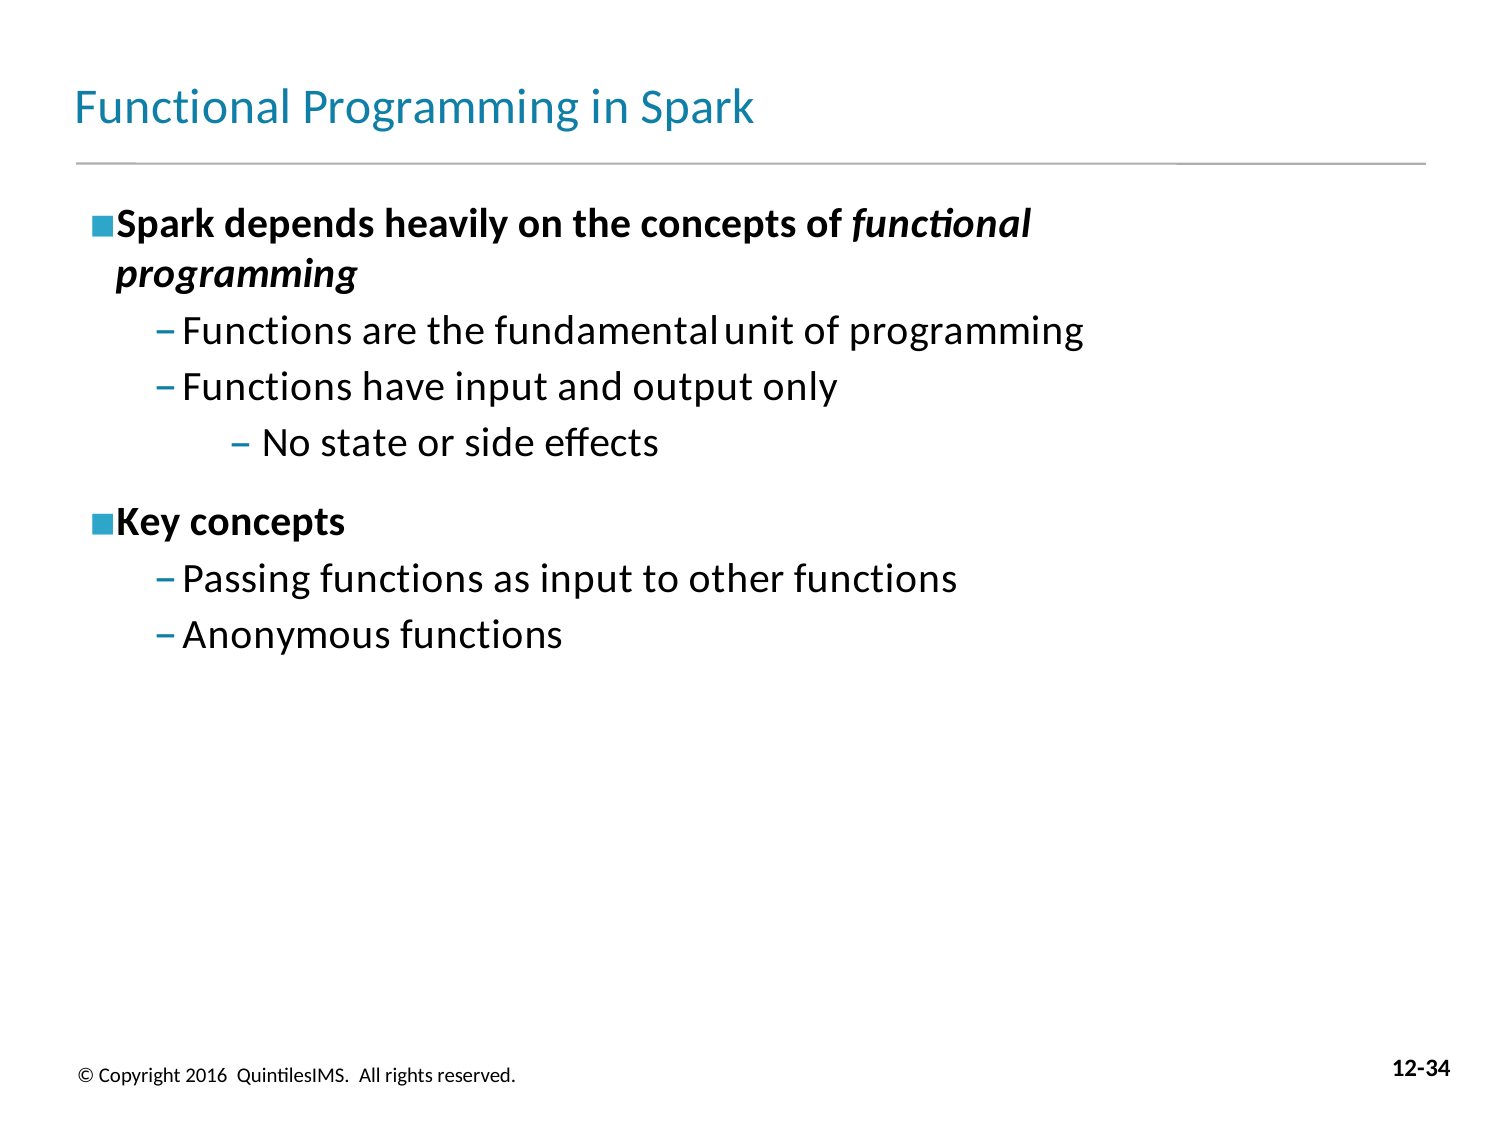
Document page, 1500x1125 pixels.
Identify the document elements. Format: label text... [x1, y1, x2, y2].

footer © Copyright 2016 QuintilesIMS. All rights reserved. [75, 1061, 1187, 1125]
slide_number 12-34 [1389, 1051, 1455, 1125]
text_box Spark depends heavily on the concepts of functional programming Functions are the fundamentalunit of programming Functions have input and output only – No state or side effects Key concepts Passing functions as input to other functions Anonymous functions [86, 262, 1274, 657]
title Functional Programming in Spark [72, 73, 1428, 262]
